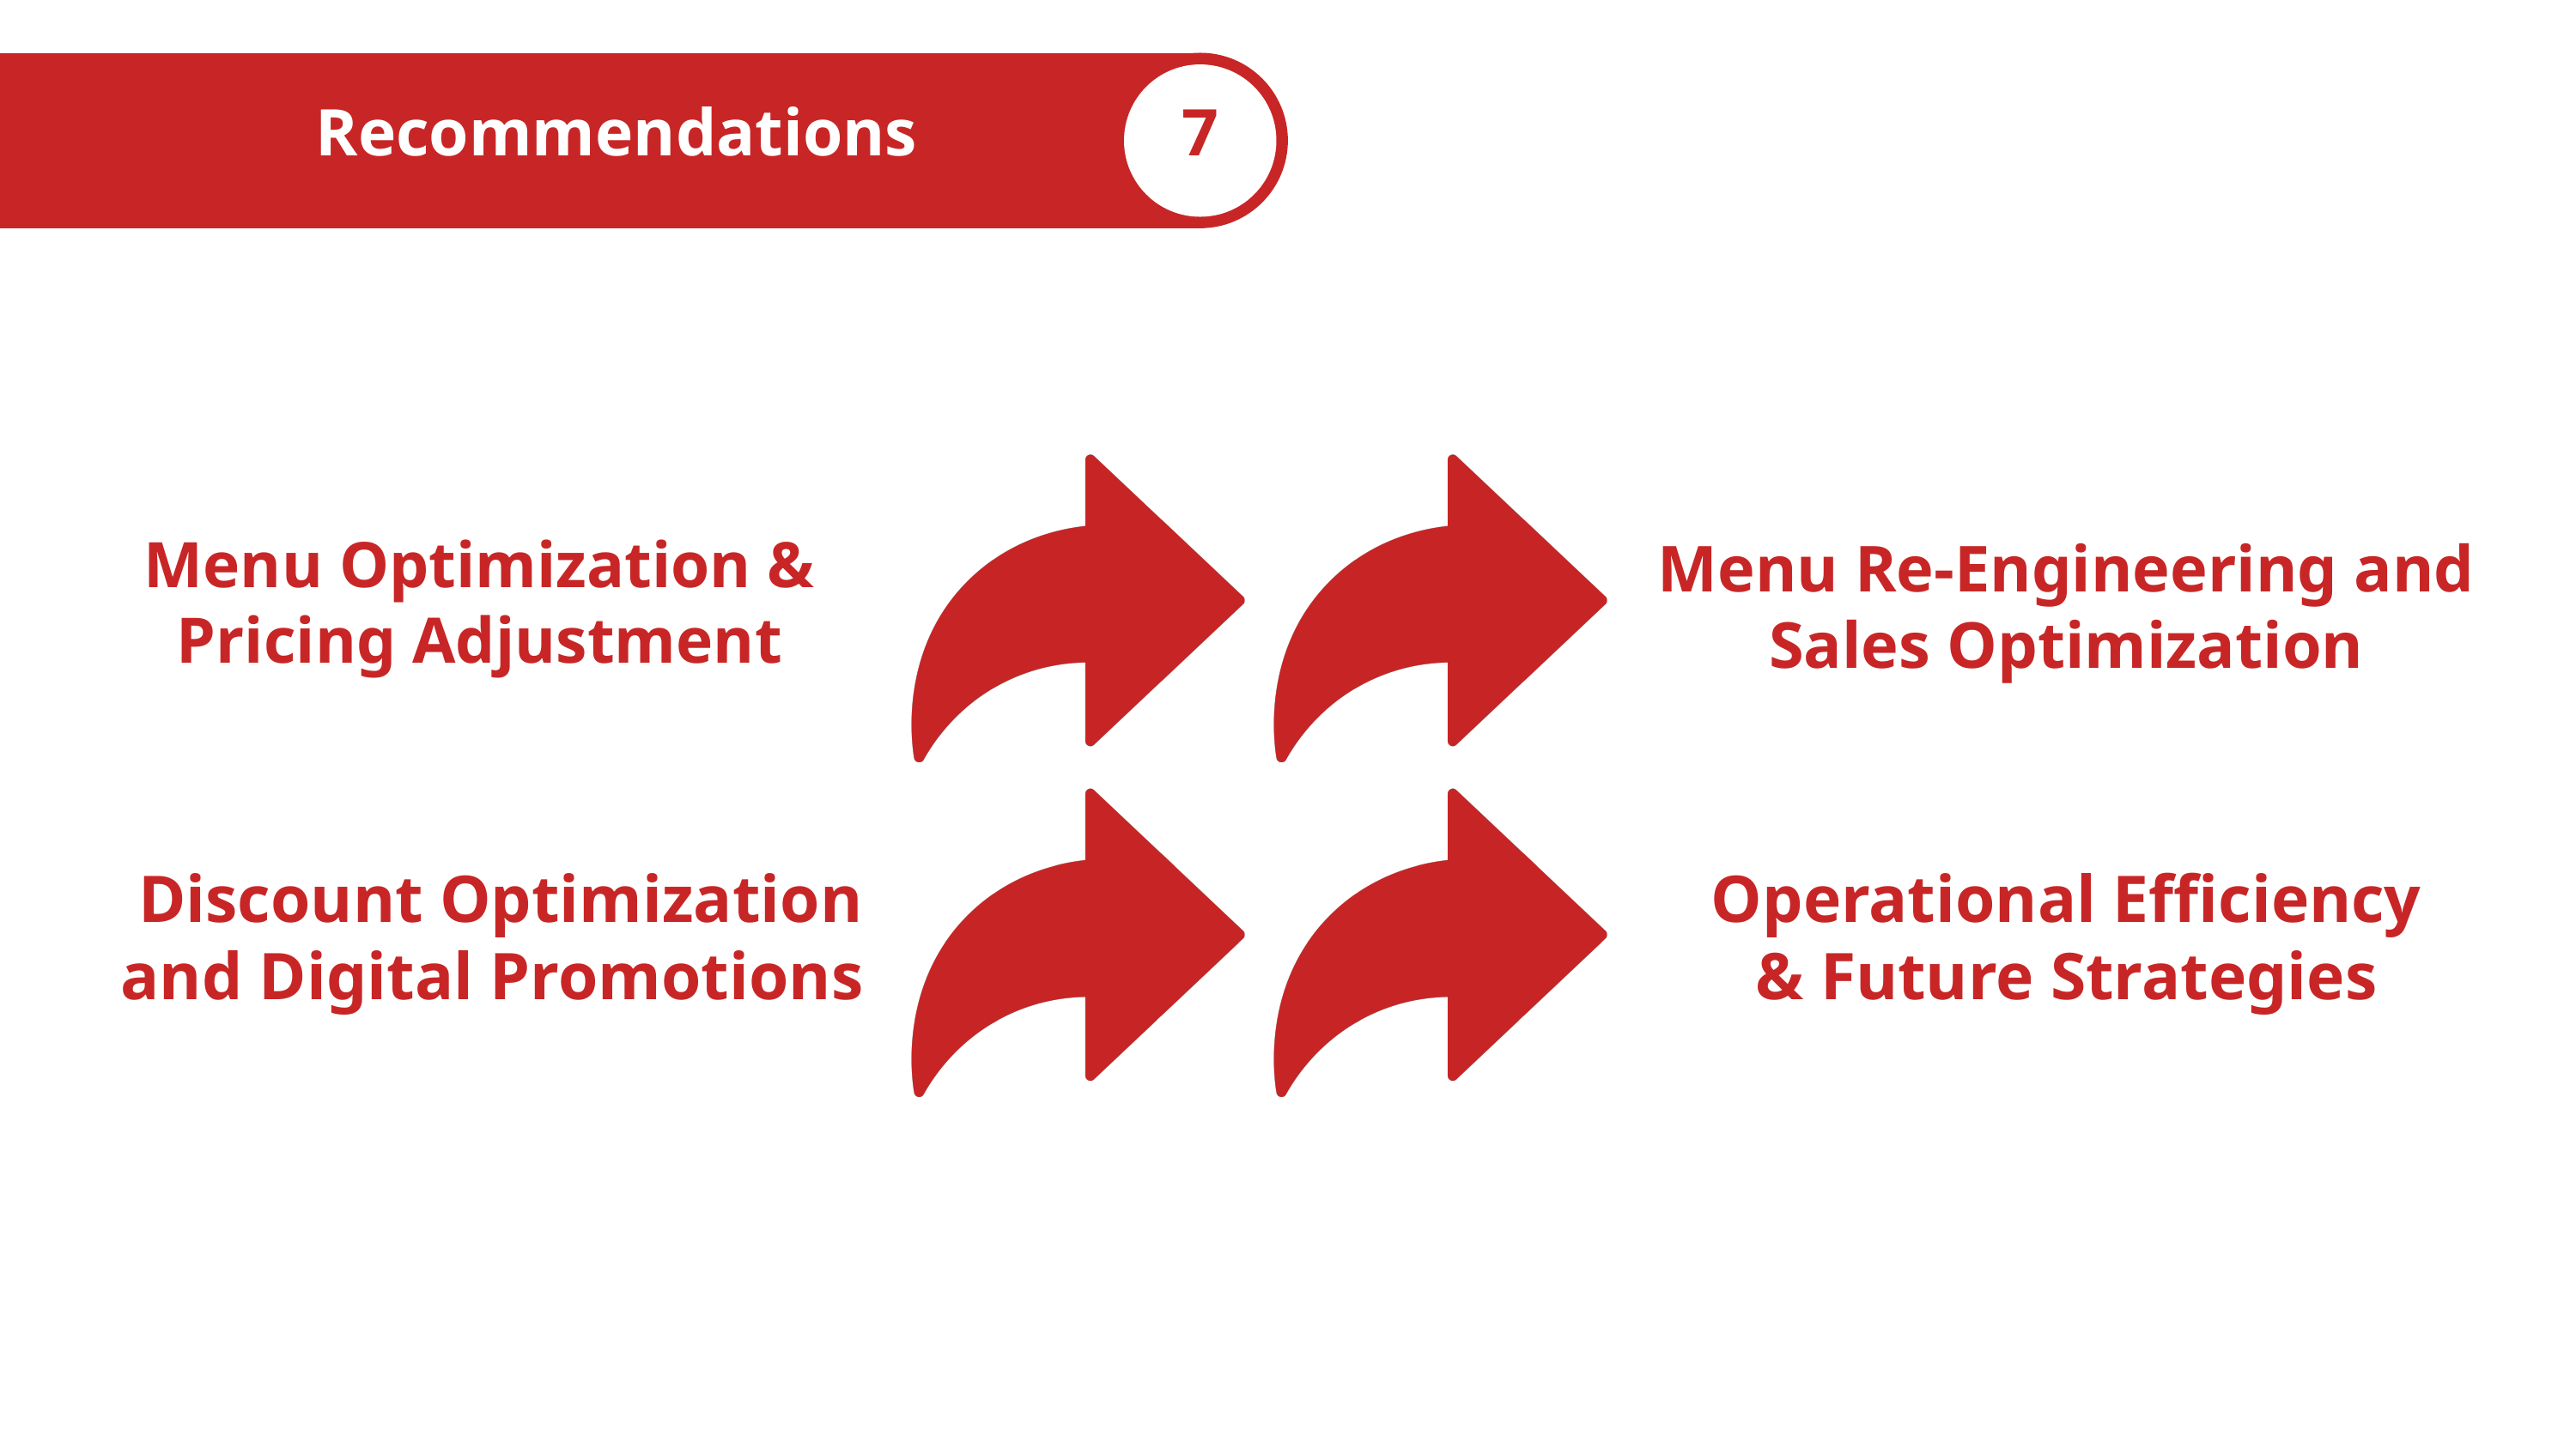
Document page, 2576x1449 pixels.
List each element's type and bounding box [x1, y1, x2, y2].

text_box [0, 52, 1110, 229]
text_box [1123, 64, 1277, 217]
text_box [1112, 52, 1289, 229]
text_box [50, 453, 2526, 1097]
